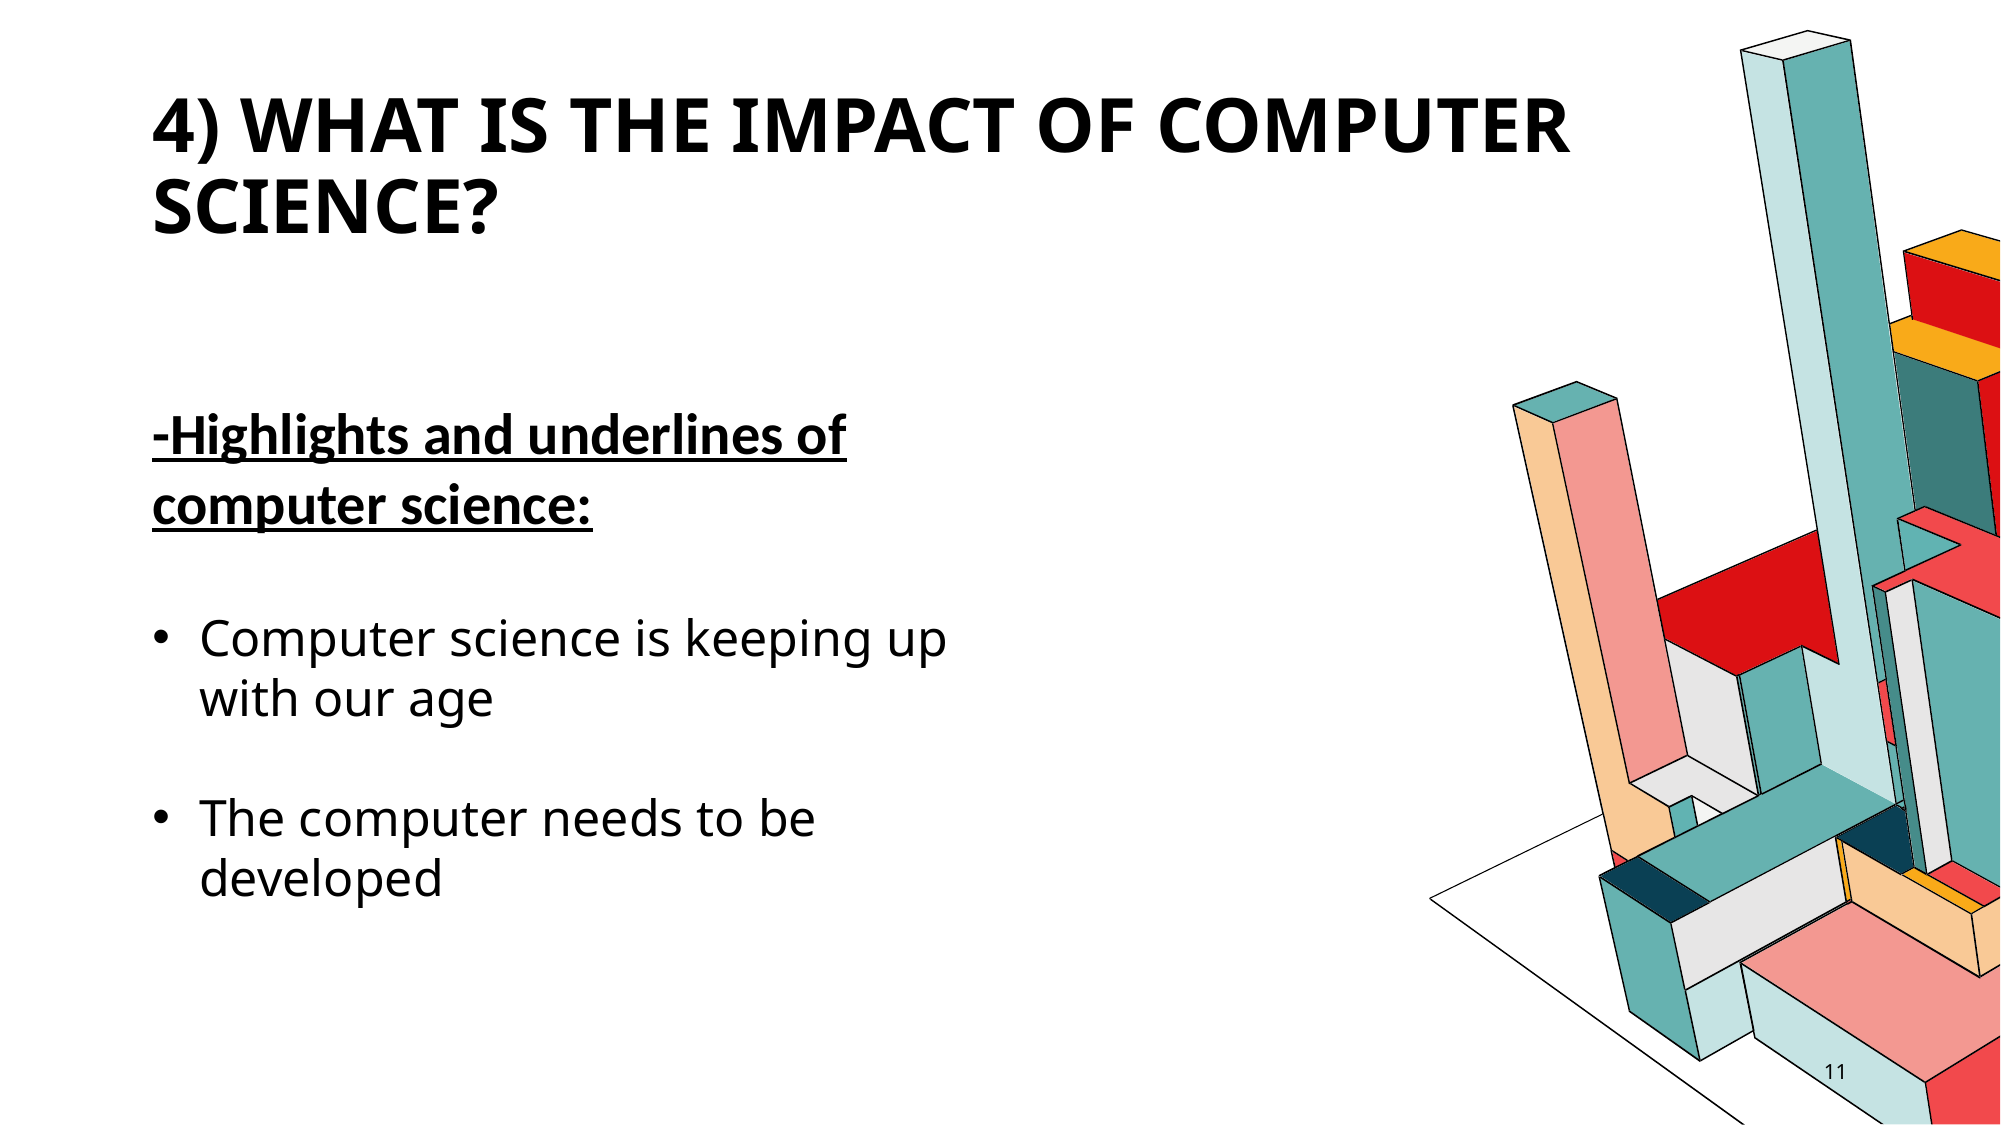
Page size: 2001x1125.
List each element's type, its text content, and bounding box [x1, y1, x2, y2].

slide_number 11 [1412, 1042, 1863, 1103]
title 4) What is the impact of computer science? [137, 59, 1863, 278]
text_box -Highlights and underlines of computer science: Computer science is keeping up with our age The computer needs to be developed [137, 388, 1000, 914]
